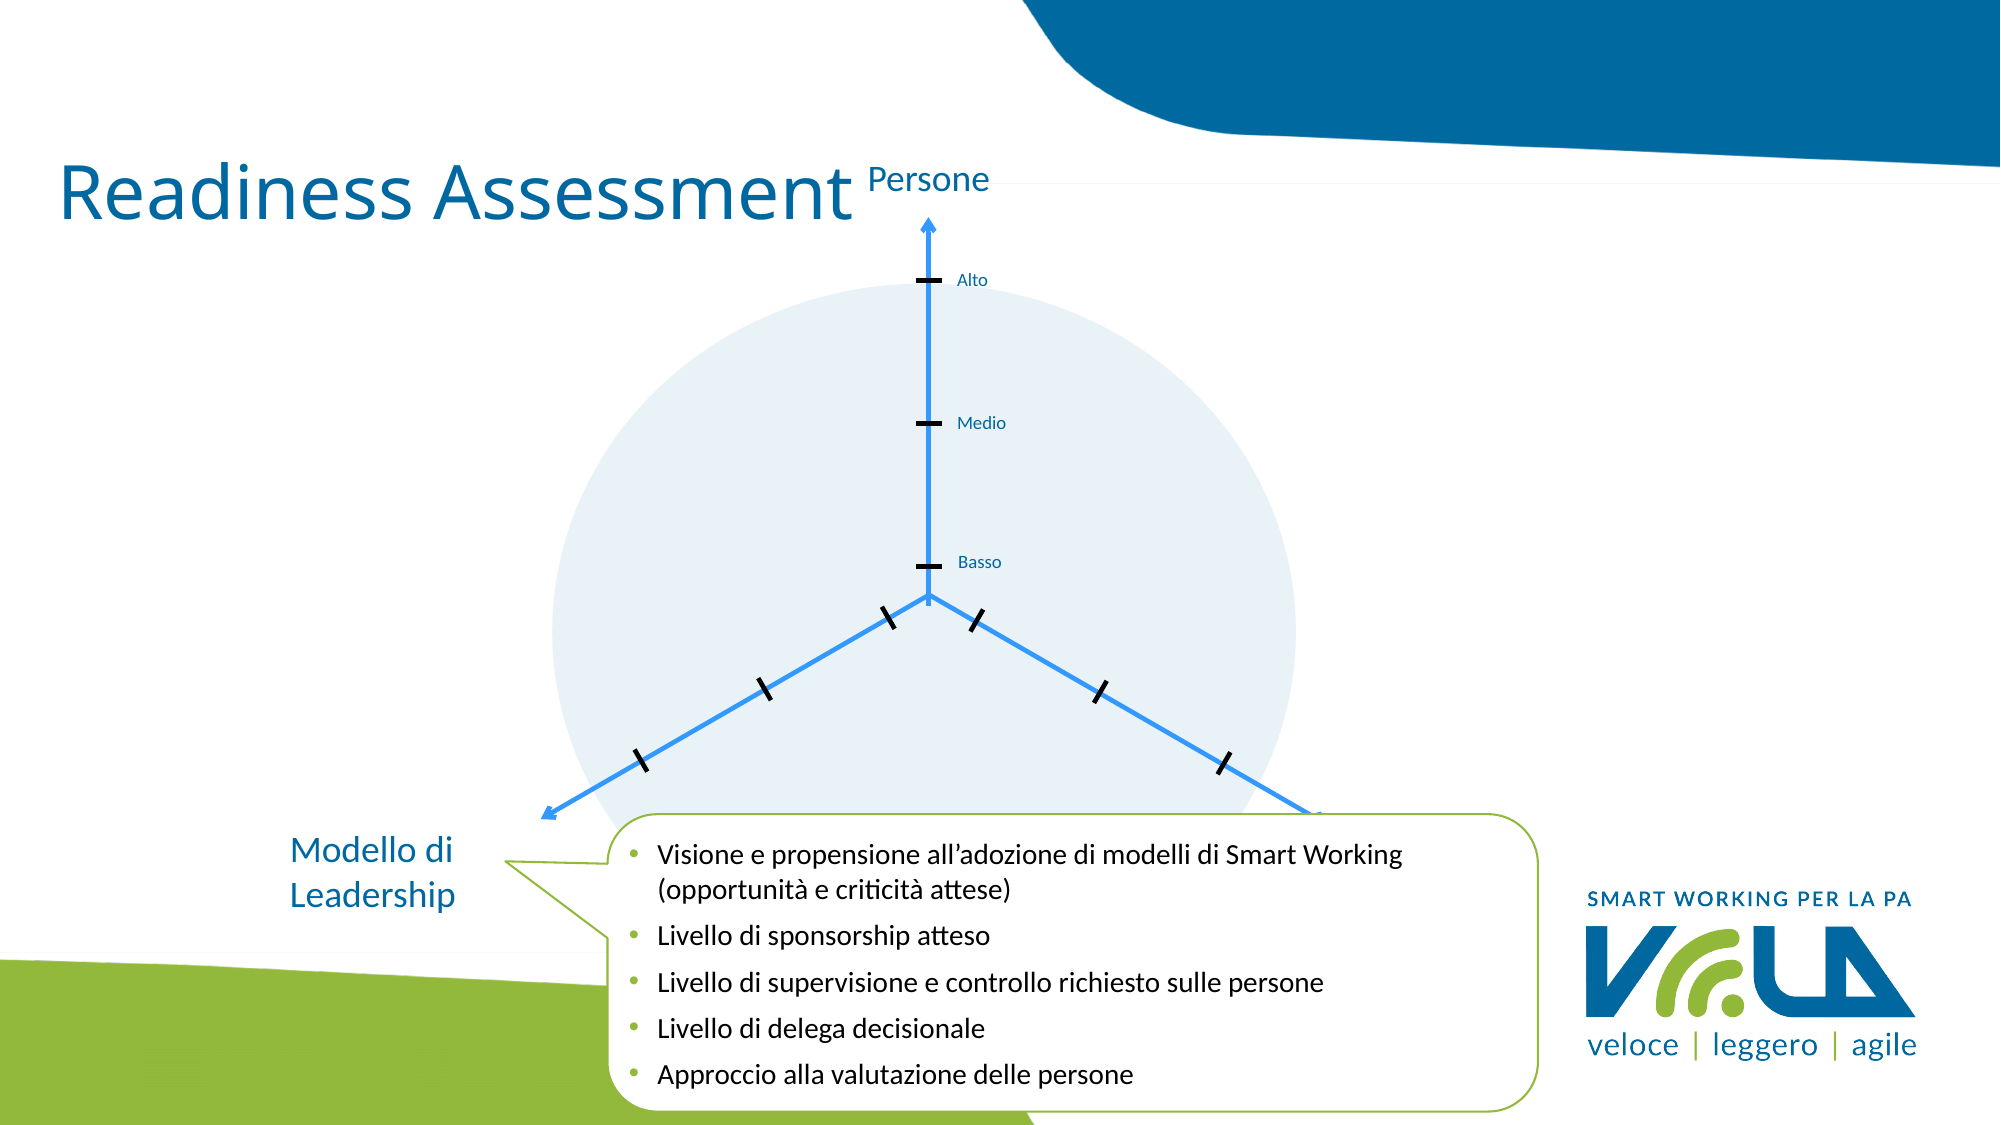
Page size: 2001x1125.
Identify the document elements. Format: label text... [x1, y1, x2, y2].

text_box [275, 146, 1657, 981]
picture [984, 0, 1093, 86]
picture [1768, 158, 2000, 184]
picture [0, 952, 1061, 1125]
text_box Readiness Assessment [42, 86, 1768, 305]
text_box Visione e propensione all’adozione di modelli di Smart Working (opportunità e criticità attese) Livello di sponsorship atteso Livello di supervisione e controllo richiesto sulle persone Livello di delega decisionale Approccio alla valutazione delle persone [607, 981, 1538, 1112]
picture [1586, 891, 1916, 1061]
